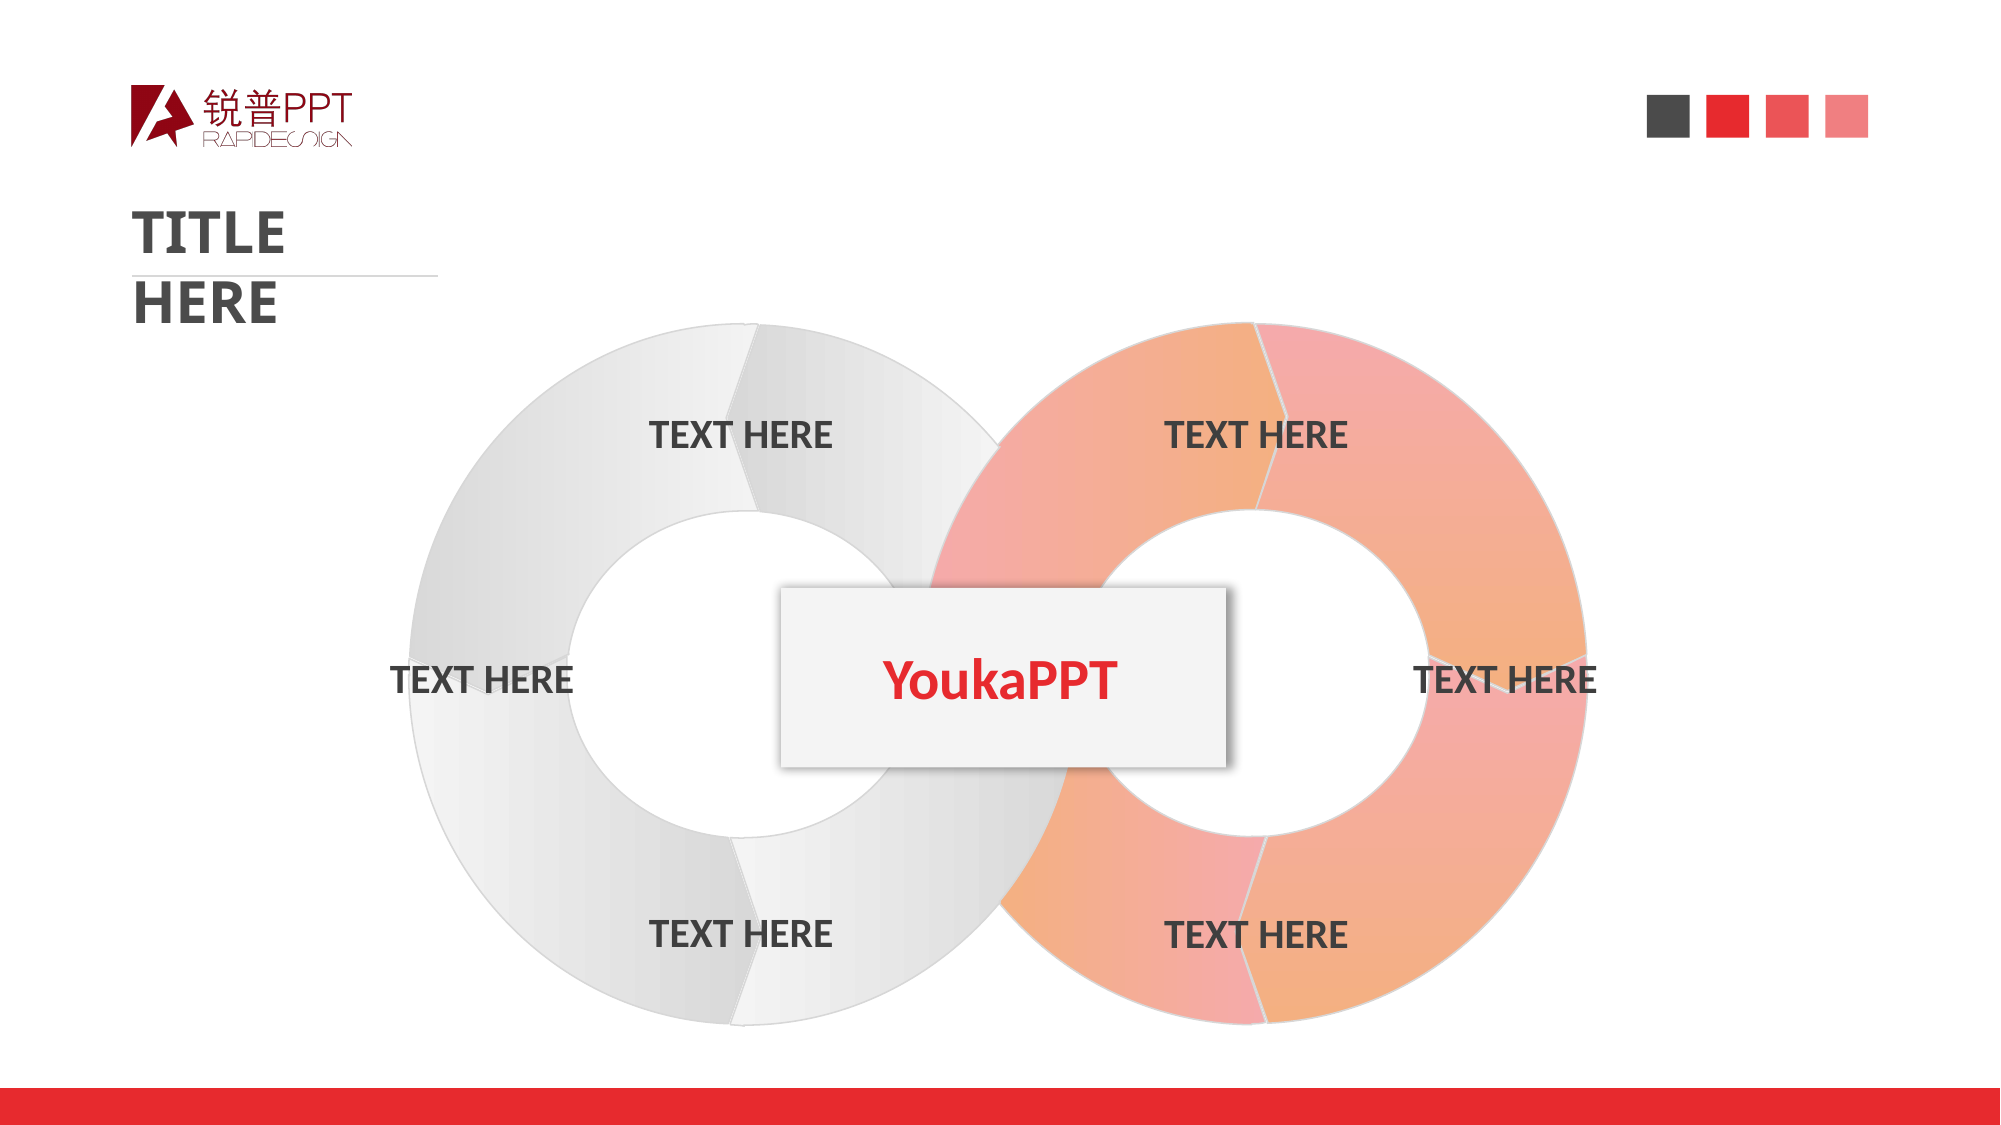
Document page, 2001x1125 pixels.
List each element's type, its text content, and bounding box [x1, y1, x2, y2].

picture [131, 85, 352, 148]
text_box [1825, 94, 1869, 138]
text_box [1765, 94, 1809, 138]
text_box [1646, 94, 1690, 138]
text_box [334, 322, 1666, 1027]
text_box [1706, 94, 1750, 138]
text_box TITLE HERE [116, 187, 458, 274]
text_box [0, 1088, 2000, 1125]
